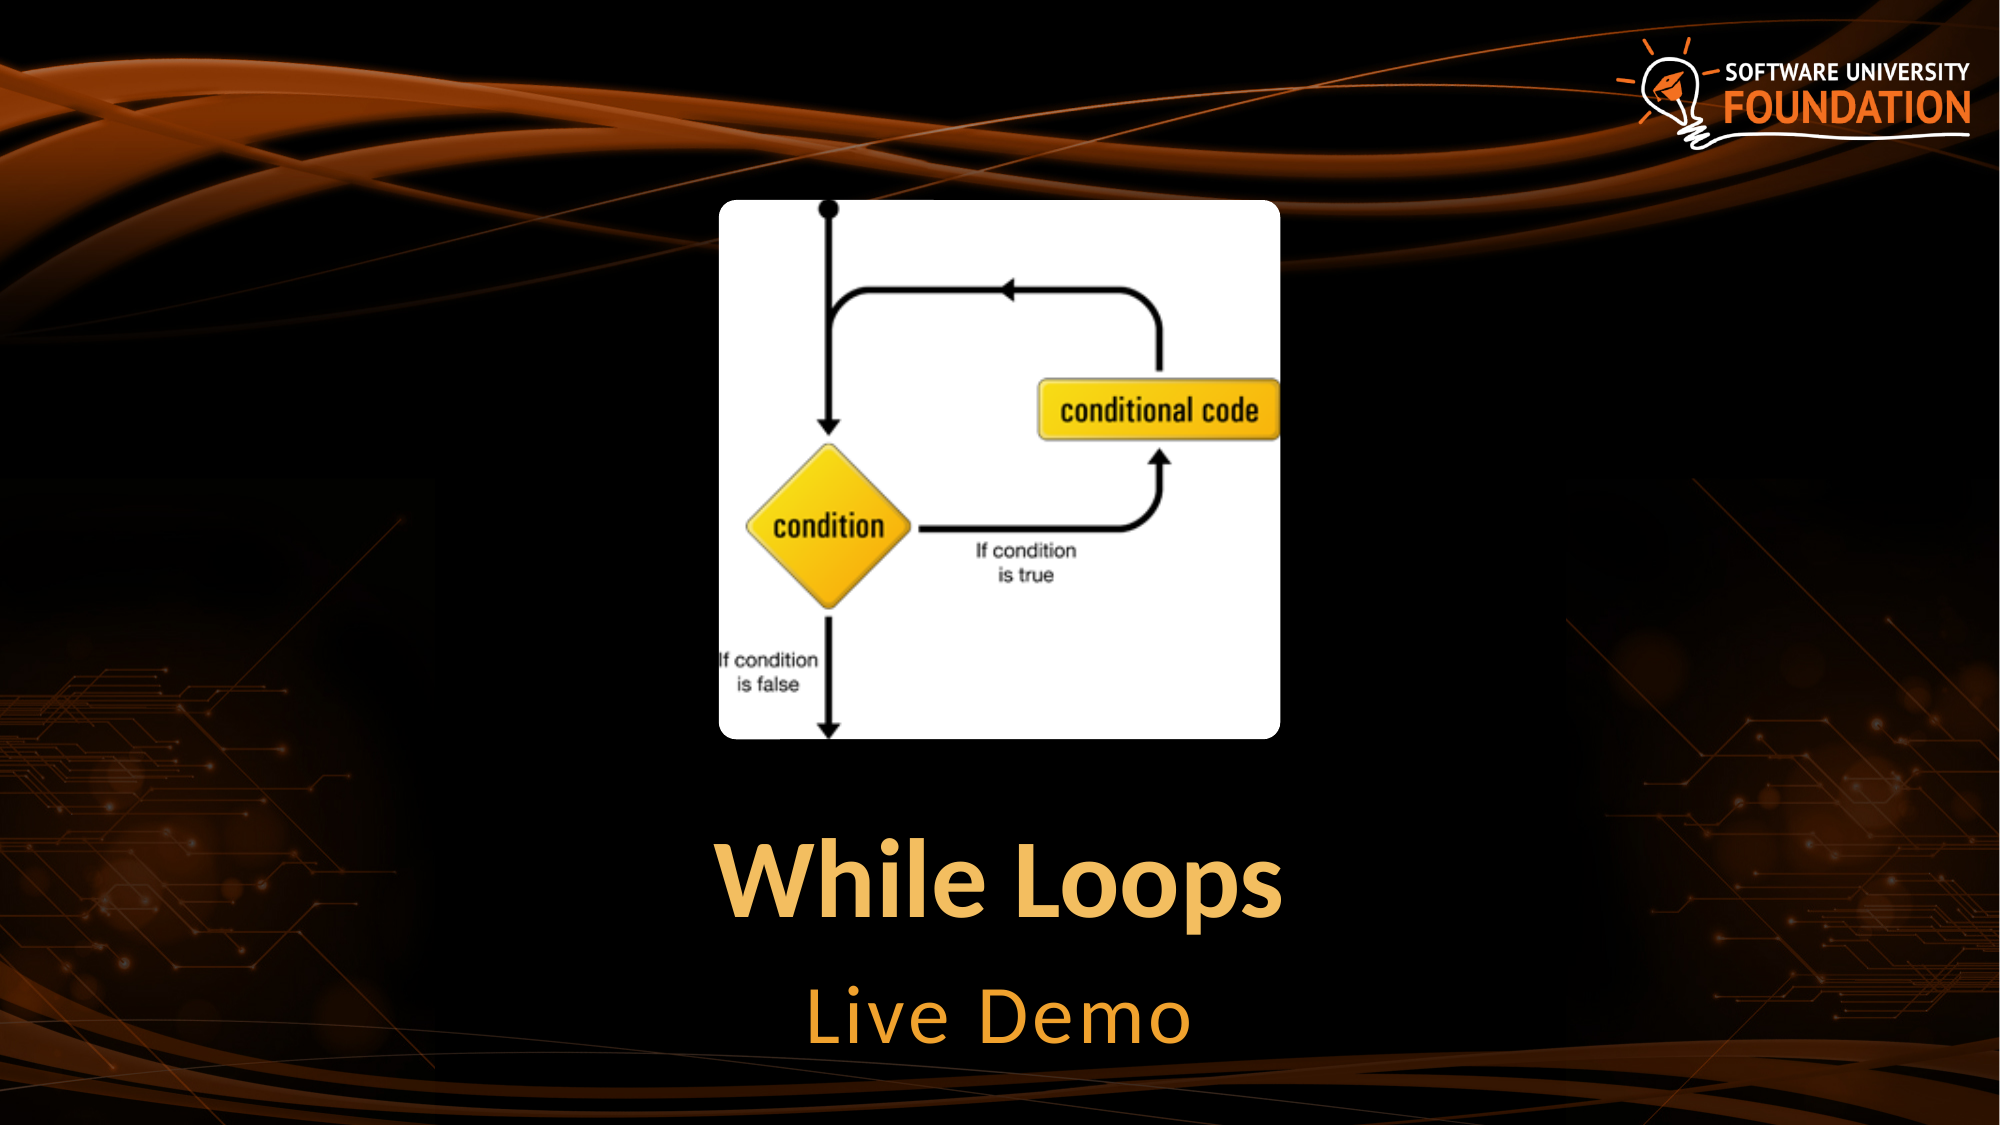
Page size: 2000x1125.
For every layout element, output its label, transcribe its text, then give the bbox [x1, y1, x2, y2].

picture [0, 0, 2000, 1125]
list Live Demo [266, 948, 1733, 1063]
title While Loops [224, 797, 1775, 946]
